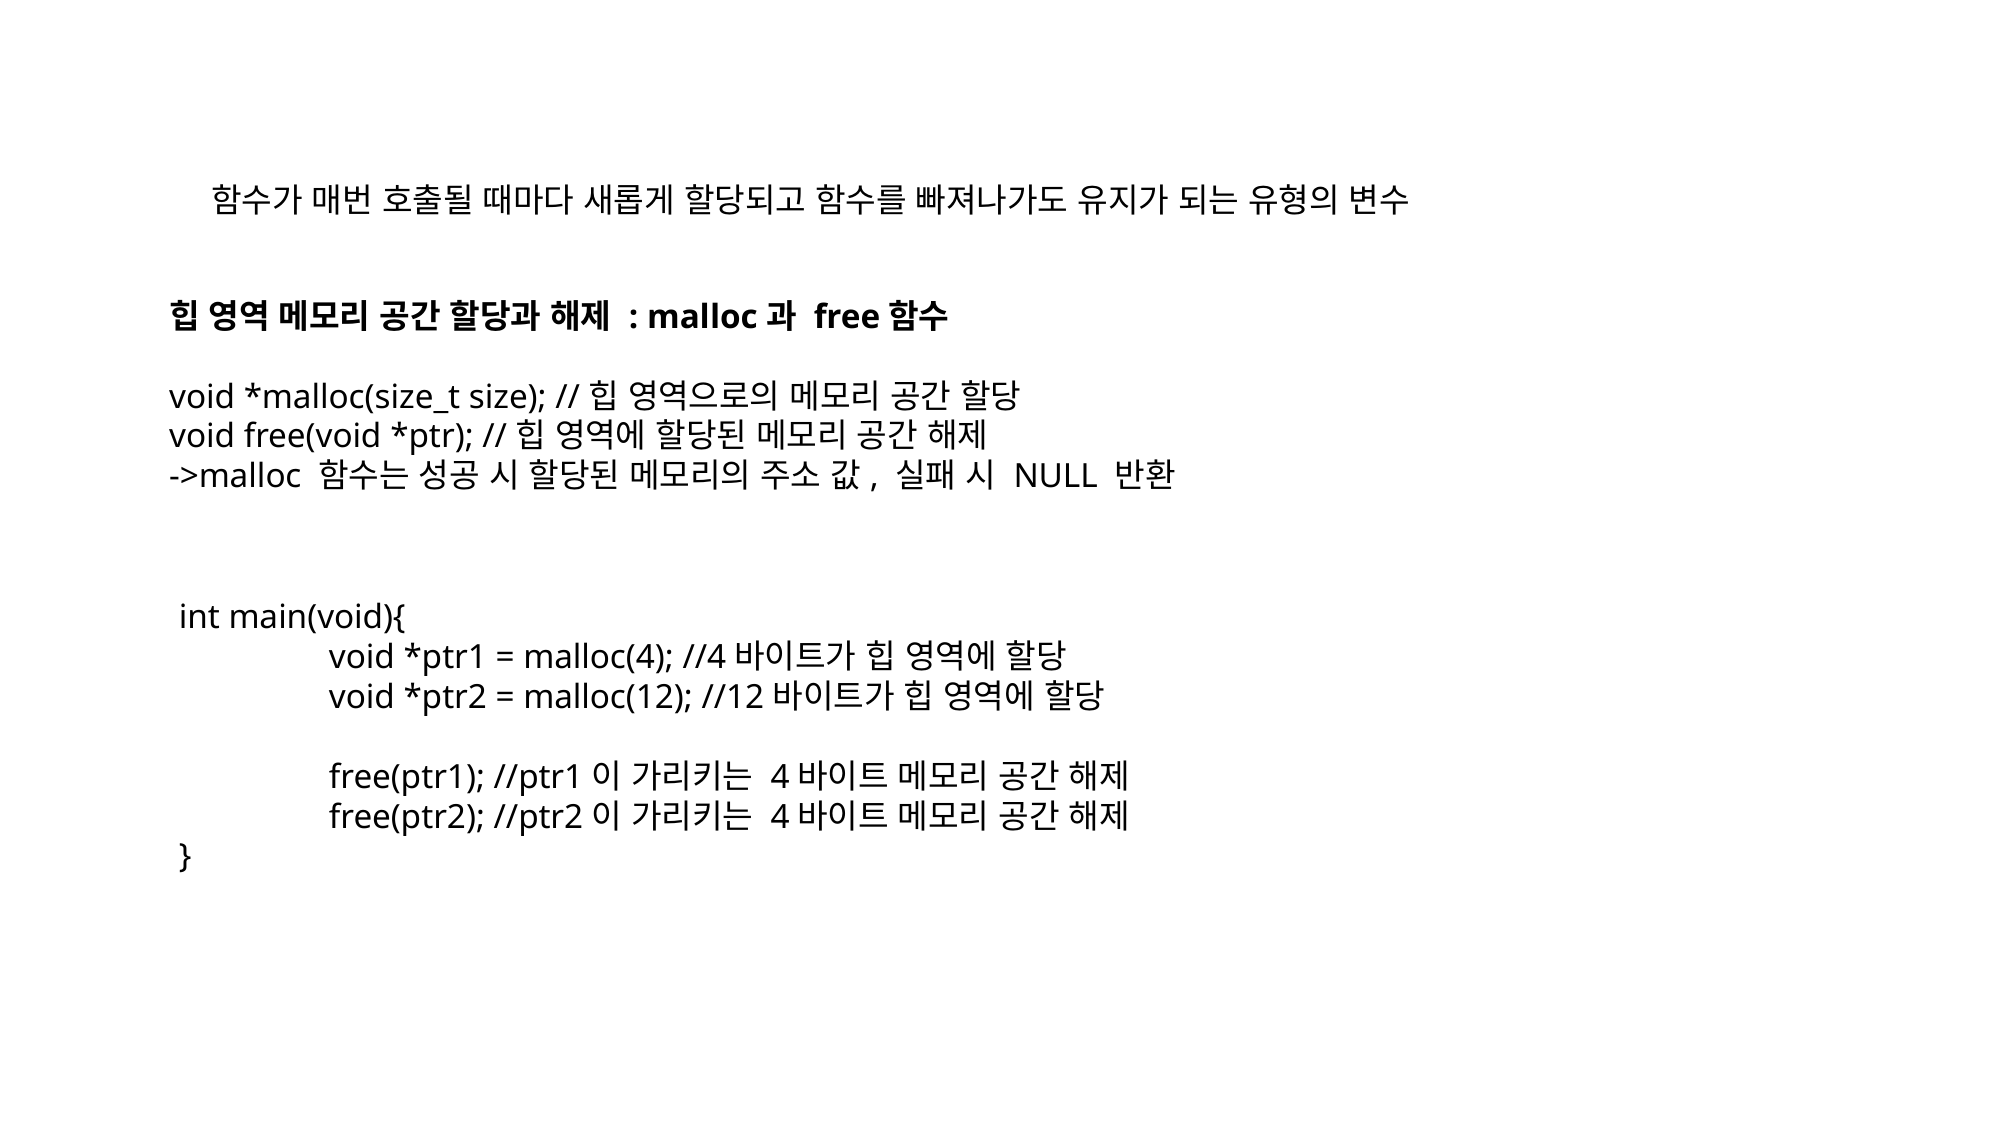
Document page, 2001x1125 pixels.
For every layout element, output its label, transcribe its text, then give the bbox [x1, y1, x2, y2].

text_box 함수가 매번 호출될 때마다 새롭게 할당되고 함수를 빠져나가도 유지가 되는 유형의 변수 [196, 171, 1427, 227]
text_box int main(void){ void *ptr1 = malloc(4); //4바이트가 힙 영역에 할당 void *ptr2 = malloc(12); //12바이트가 힙 영역에 할당 free(ptr1); //ptr1이 가리키는 4바이트 메모리 공간 해제 free(ptr2); //ptr2이 가리키는 4바이트 메모리 공간 해제 } [164, 587, 1146, 882]
text_box 힙 영역 메모리 공간 할당과 해제 : malloc과 free함수 void *malloc(size_t size); //힙 영역으로의 메모리 공간 할당 void free(void *ptr); //힙 영역에 할당된 메모리 공간 해제 ->malloc 함수는 성공 시 할당된 메모리의 주소 값, 실패 시 NULL 반환 [154, 287, 1191, 502]
